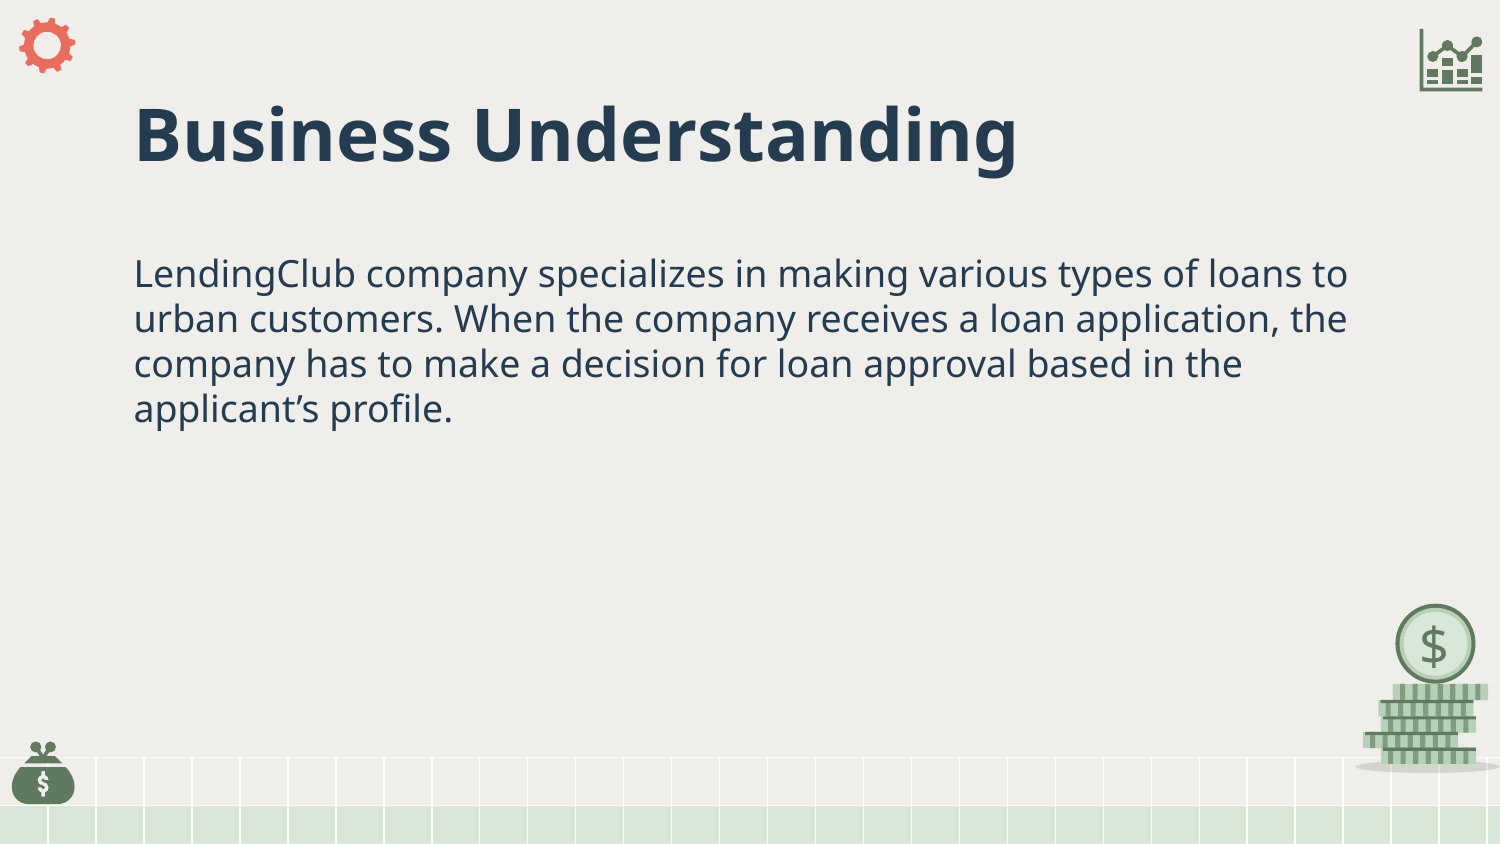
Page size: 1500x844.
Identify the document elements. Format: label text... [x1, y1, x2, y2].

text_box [1419, 28, 1483, 92]
title Business Understanding [118, 73, 1383, 168]
subtitle LendingClub company specializes in making various types of loans to urban customers. When the company receives a loan application, the company has to make a decision for loan approval based in the applicant’s profile. [118, 234, 1400, 526]
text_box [11, 741, 75, 805]
